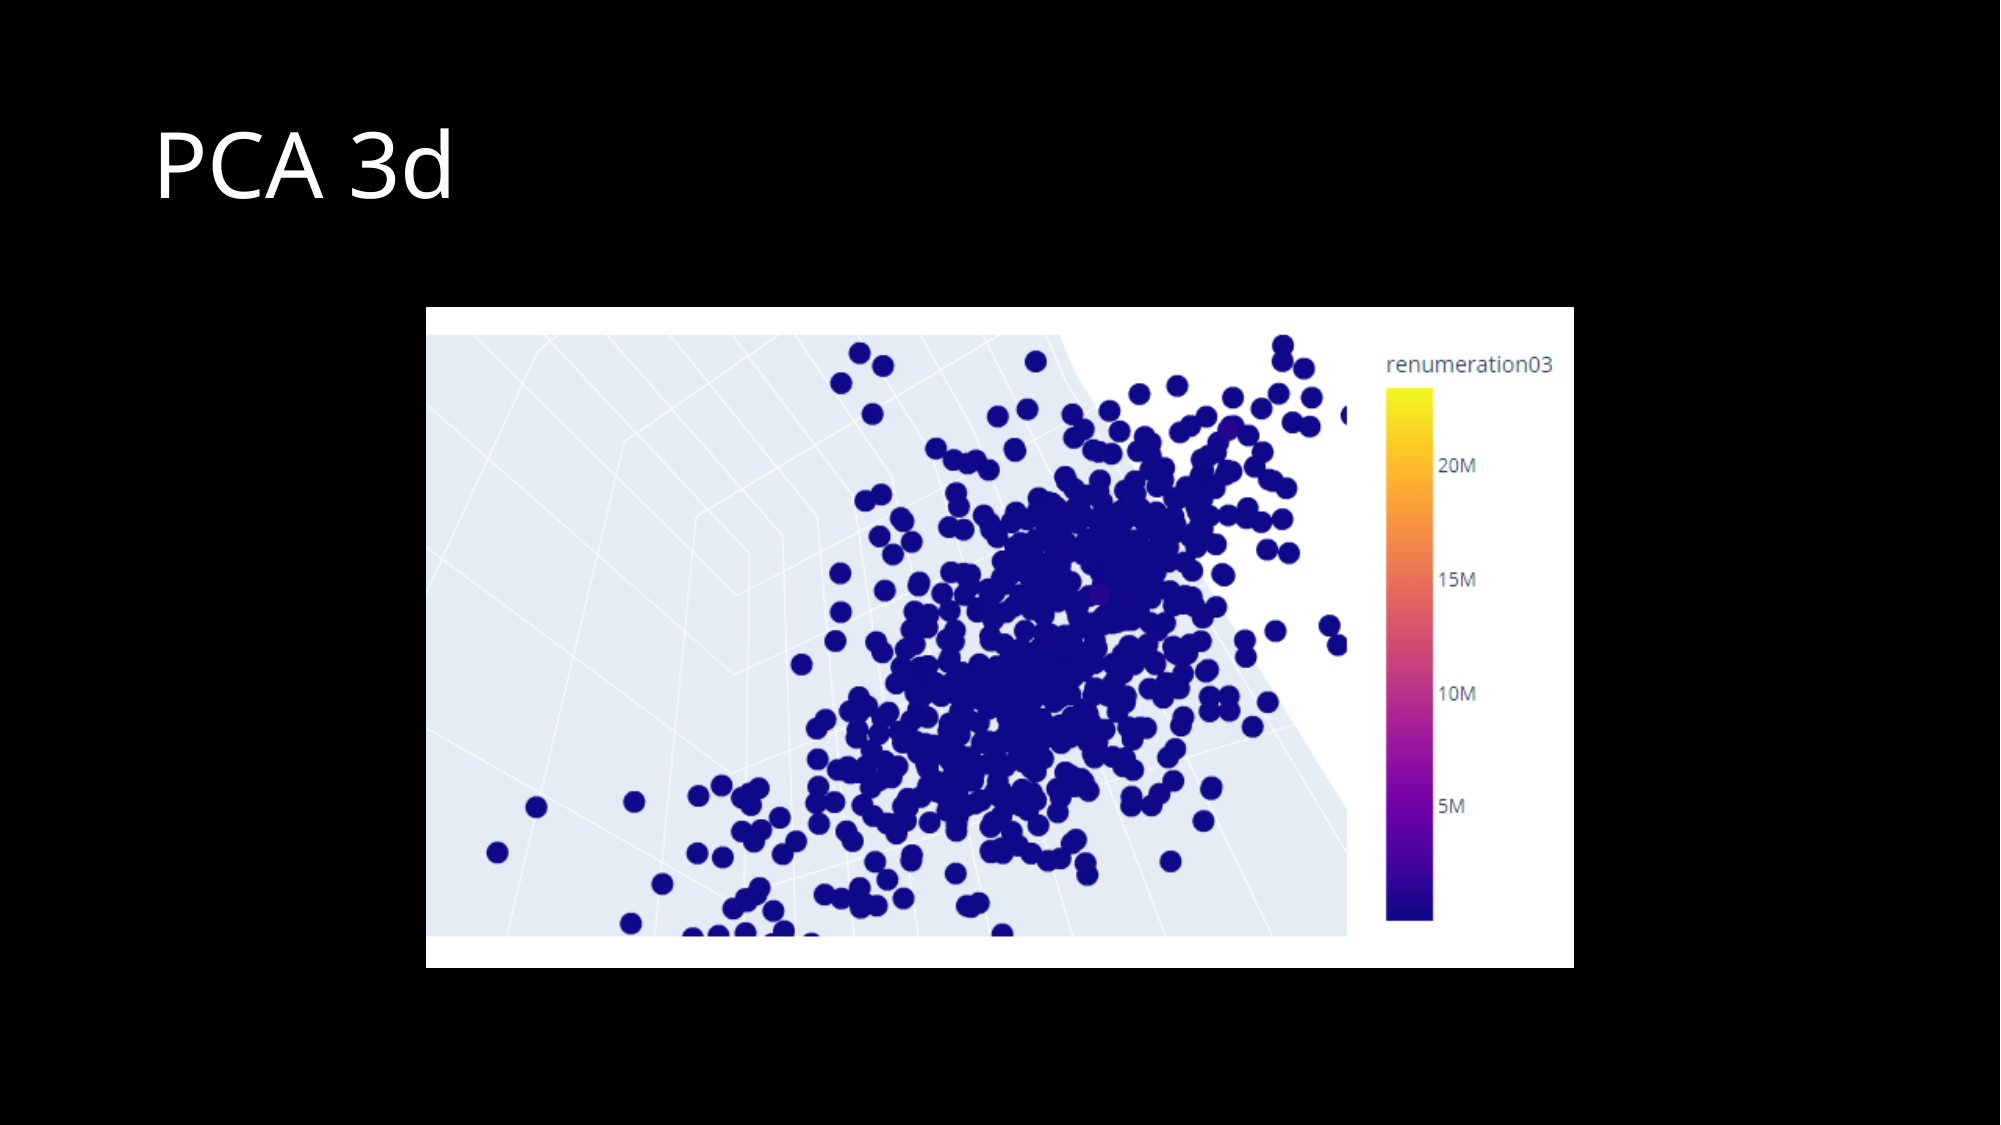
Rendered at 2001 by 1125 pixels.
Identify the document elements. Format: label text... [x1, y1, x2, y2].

title PCA 3d [137, 59, 1863, 278]
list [426, 307, 1574, 969]
